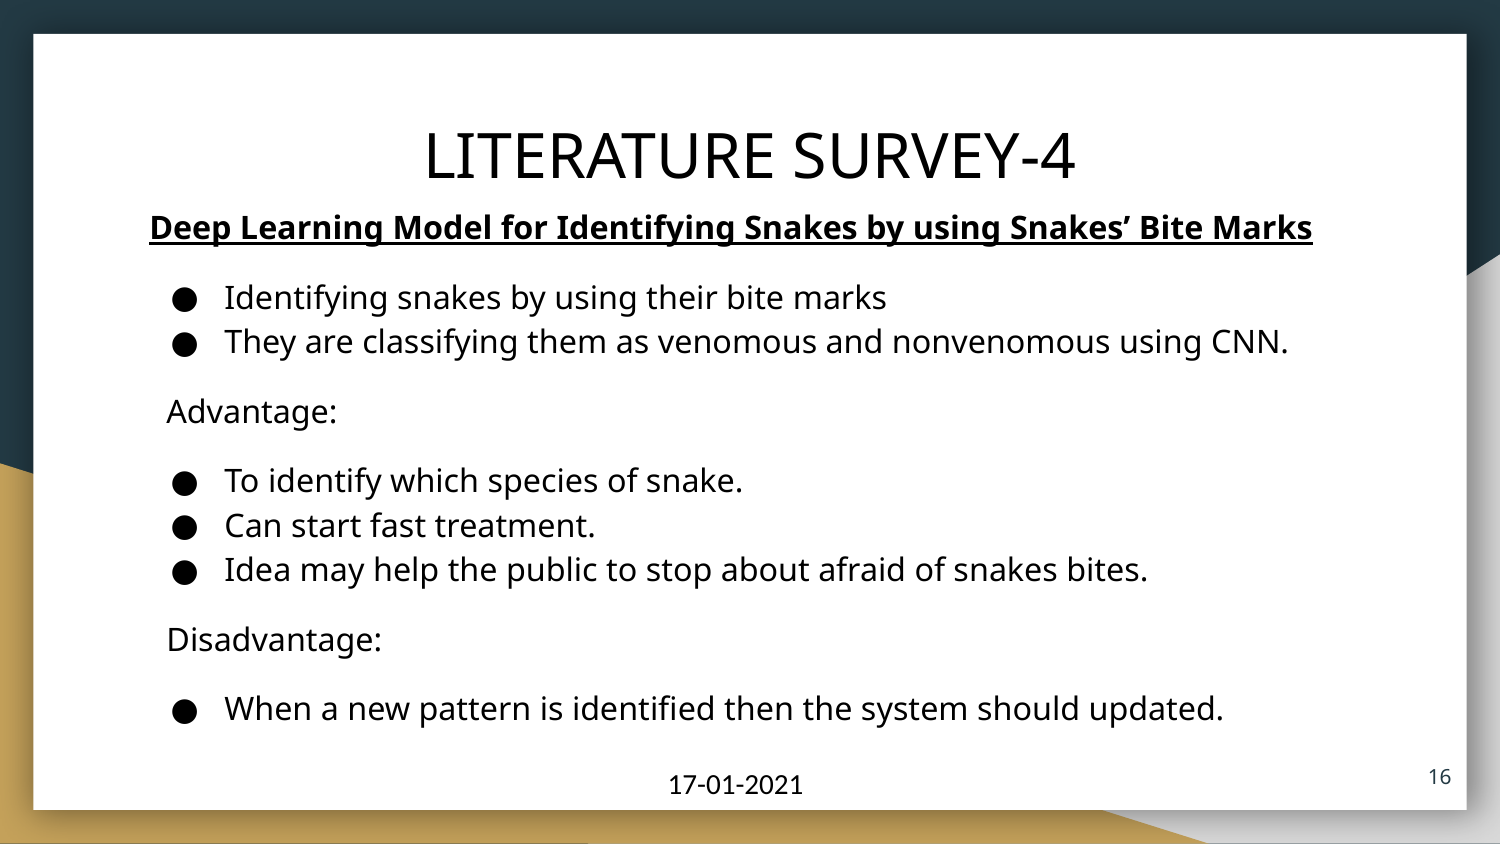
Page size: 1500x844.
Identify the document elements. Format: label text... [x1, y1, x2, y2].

title LITERATURE SURVEY-4 [134, 101, 1366, 186]
list Deep Learning Model for Identifying Snakes by using Snakes’ Bite Marks Identifying snakes by using their bite marks They are classifying them as venomous and nonvenomous using CNN. Advantage: To identify which species of snake. Can start fast treatment. Idea may help the public to stop about afraid of snakes bites. Disadvantage: When a new pattern is identified then the system should updated. [134, 186, 1366, 761]
slide_number ‹#› [1376, 745, 1467, 810]
text_box 17-01-2021 [606, 750, 865, 816]
